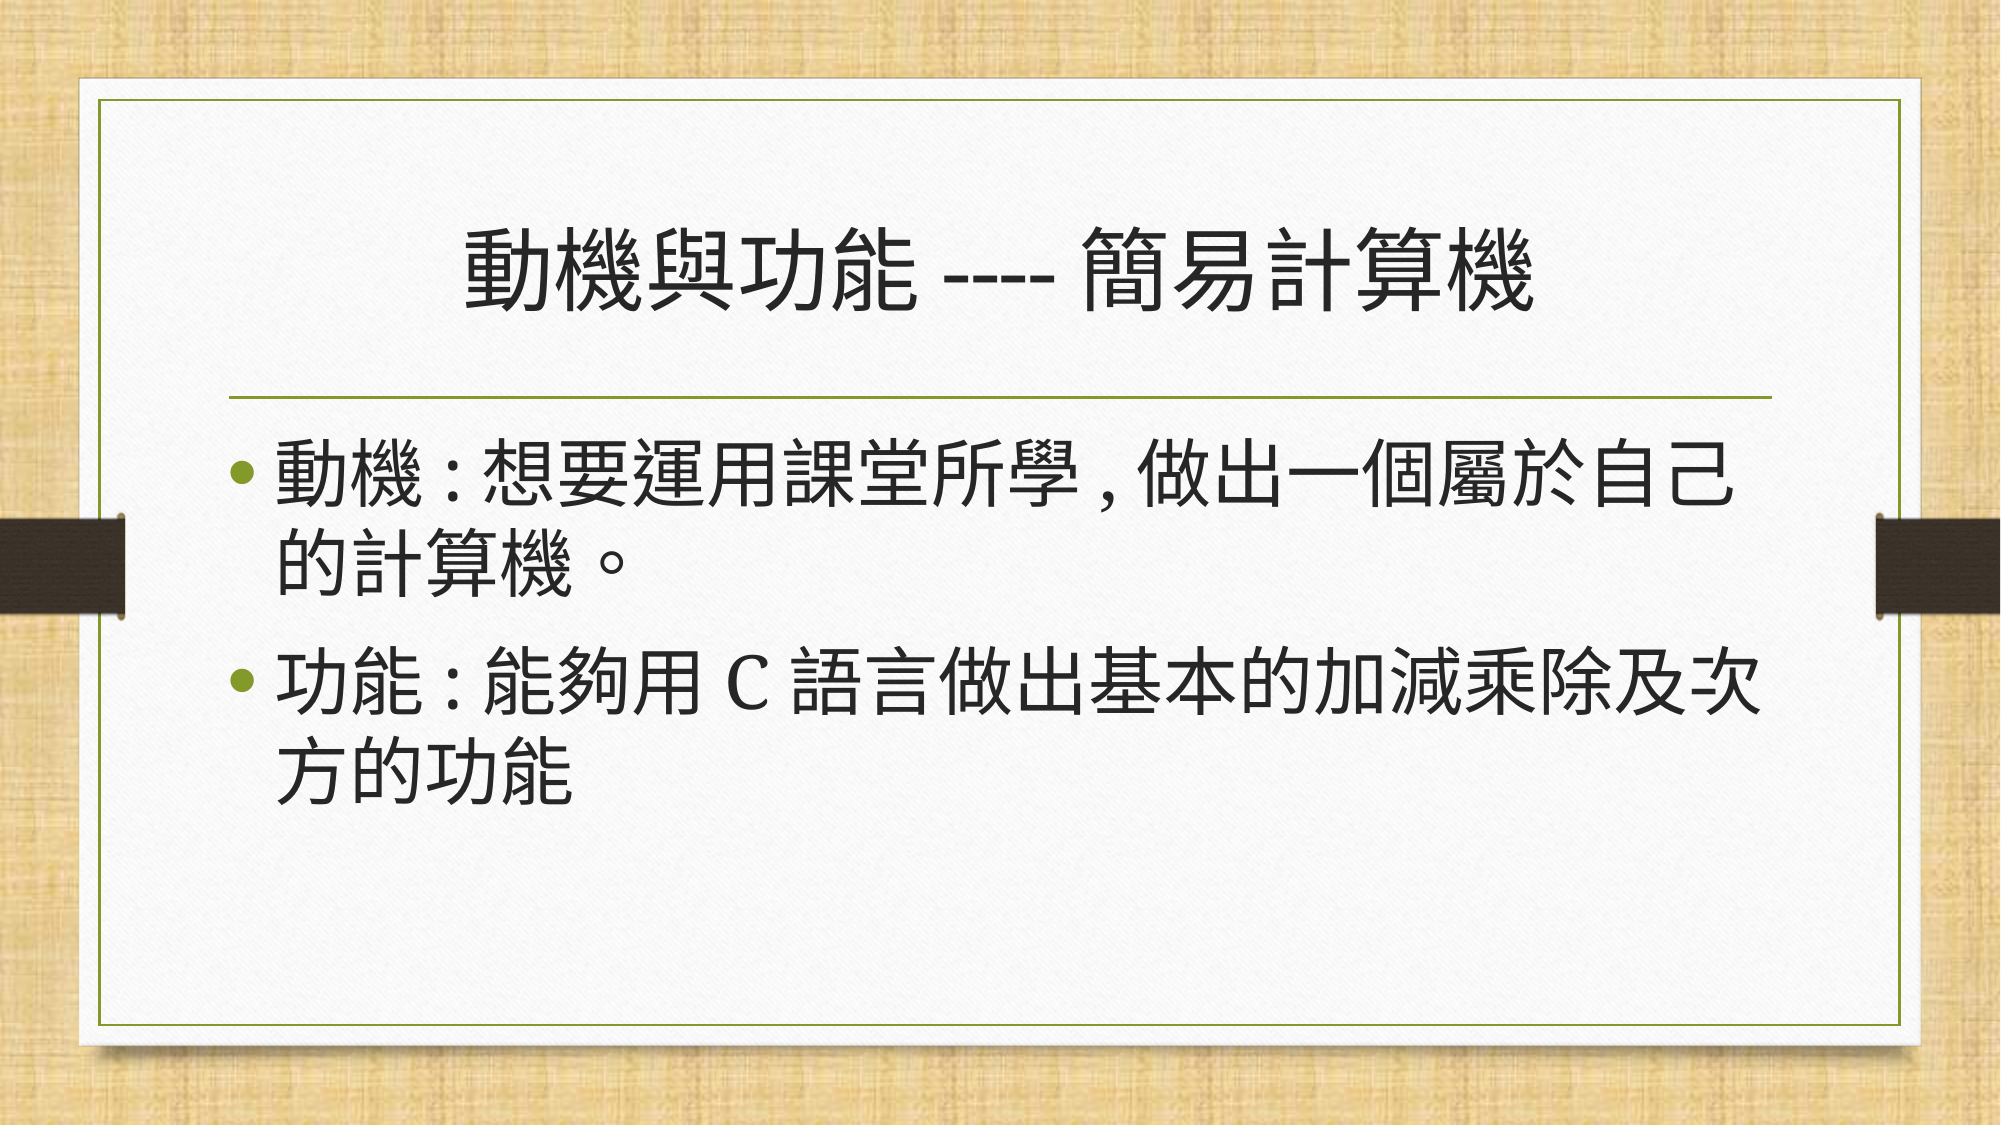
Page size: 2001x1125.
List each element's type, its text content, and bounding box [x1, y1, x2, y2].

picture [0, 0, 2001, 1125]
title 動機與功能----簡易計算機 [212, 161, 1788, 375]
list 動機:想要運用課堂所學,做出一個屬於自己的計算機。 功能:能夠用C語言做出基本的加減乘除及次方的功能 [212, 419, 1788, 964]
